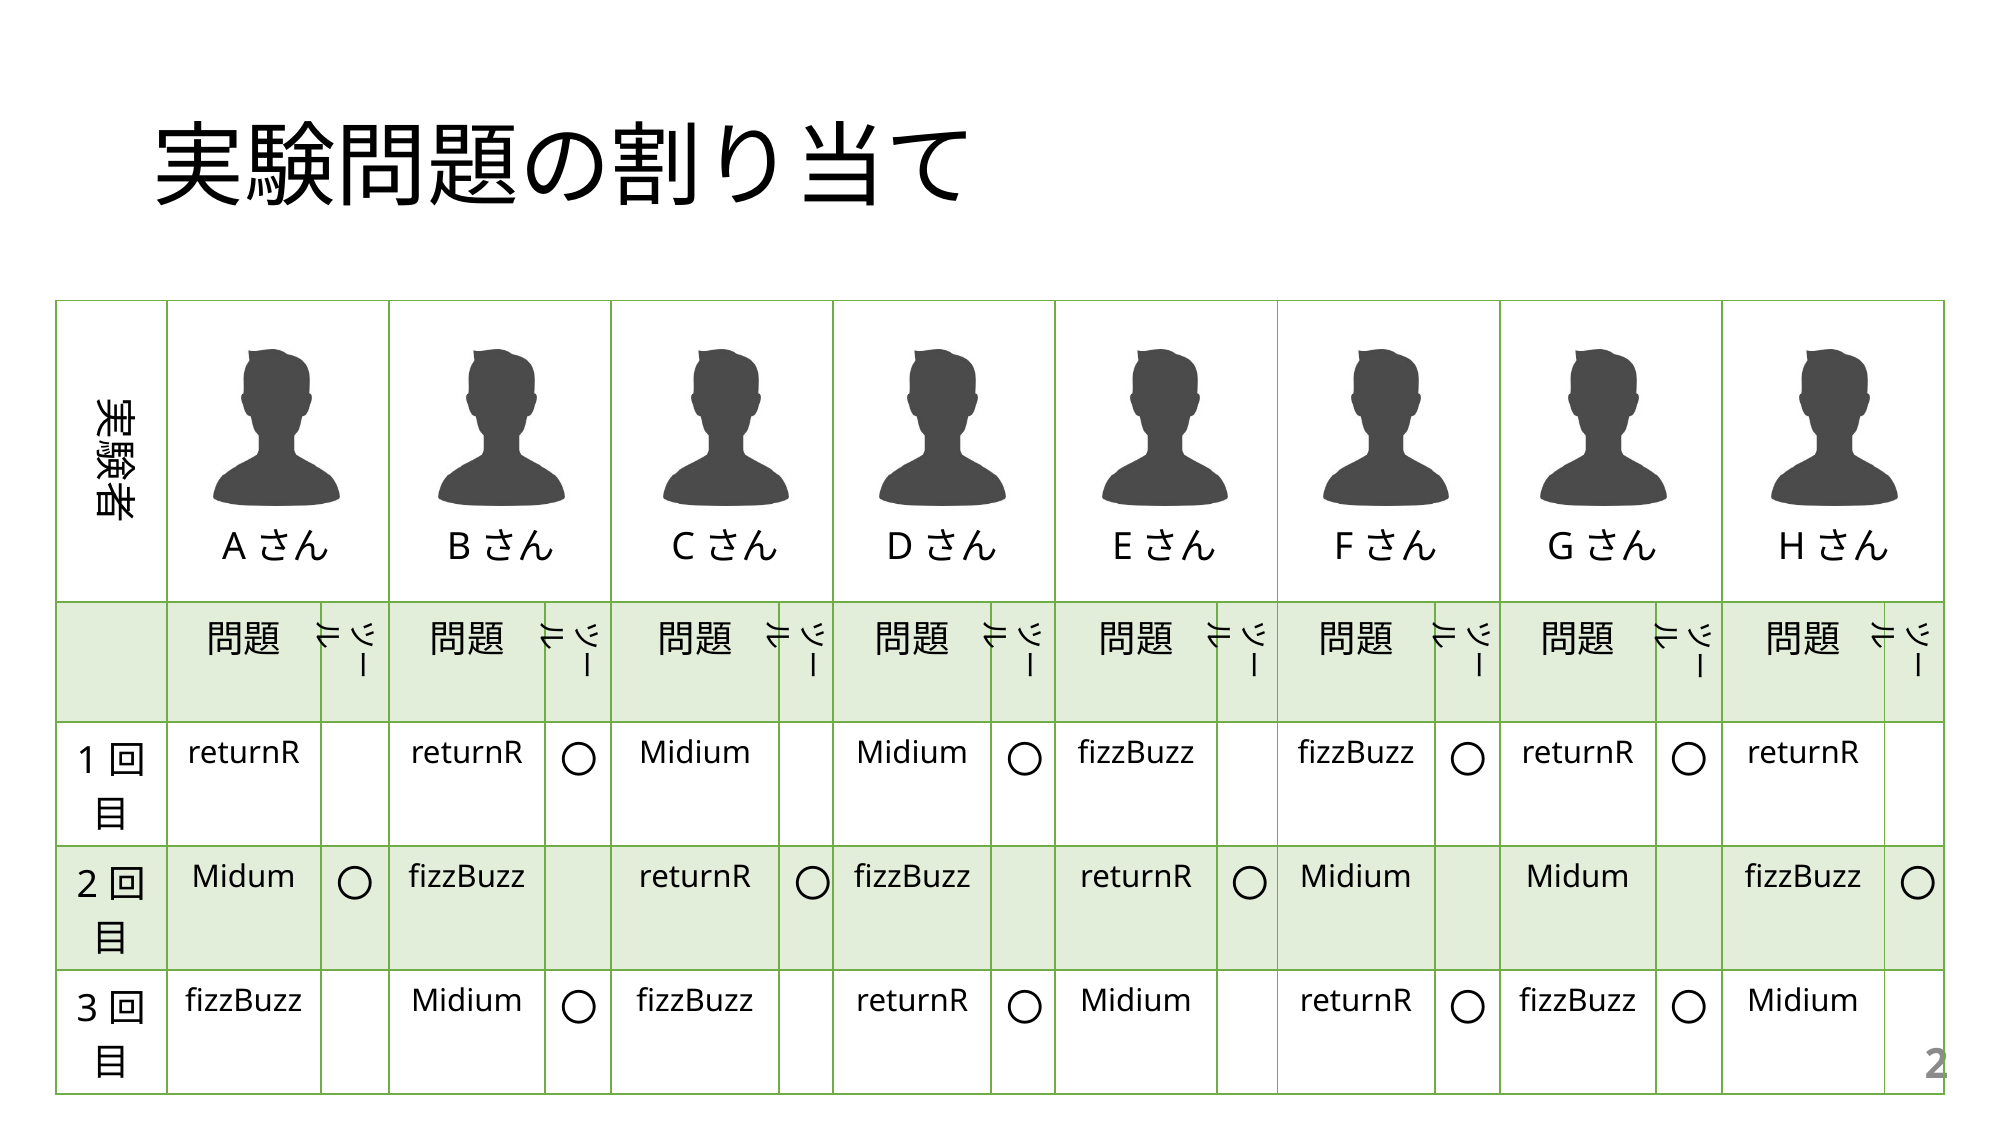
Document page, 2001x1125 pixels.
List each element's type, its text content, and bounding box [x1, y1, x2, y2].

table_cell Midium [612, 723, 778, 845]
table_cell [57, 603, 166, 721]
table_header [57, 301, 166, 601]
text_box Cさん [612, 514, 829, 575]
table_cell returnR [1278, 971, 1434, 1093]
table_cell 2回目 [57, 847, 166, 969]
text_box 実験者 [69, 382, 150, 554]
table_cell 〇 [322, 847, 388, 969]
table_header [1056, 575, 1277, 601]
table_cell Midium [390, 971, 544, 1093]
table_cell 問題 [168, 603, 320, 721]
table_header [168, 301, 388, 514]
table_cell 問題 [1056, 603, 1216, 721]
table_cell [1885, 971, 1943, 1035]
picture [863, 349, 1021, 506]
text_box ツール [547, 606, 613, 714]
table_header [390, 301, 610, 514]
table_cell Midium [1723, 971, 1884, 1035]
table_cell 〇 [546, 971, 610, 1093]
table_header [1056, 301, 1277, 514]
table_cell [1218, 971, 1277, 1093]
table_cell 〇 [1436, 723, 1499, 845]
table_cell returnR [390, 723, 544, 845]
table_cell [1657, 847, 1721, 969]
table_cell returnR [1723, 723, 1884, 845]
text_box ツール [1878, 606, 1945, 713]
picture [1086, 349, 1243, 506]
table_cell 〇 [1436, 971, 1499, 1093]
picture [422, 349, 580, 506]
table_cell [1885, 723, 1943, 845]
table_cell [1218, 723, 1277, 845]
text_box ツール [1660, 607, 1727, 714]
table_header [1278, 575, 1499, 601]
table_cell fizzBuzz [1056, 723, 1216, 845]
table_header [1501, 301, 1721, 601]
table_header [612, 575, 832, 601]
table_cell [1218, 713, 1277, 721]
picture [646, 349, 804, 506]
table_cell [322, 603, 388, 721]
table_cell [1657, 603, 1721, 721]
text_box ツール [773, 606, 840, 713]
table_header [612, 301, 832, 514]
table_cell 〇 [1218, 847, 1277, 969]
table_cell 問題 [612, 603, 778, 721]
table_cell [1885, 713, 1943, 721]
table_cell [546, 847, 610, 969]
text_box Fさん [1273, 514, 1490, 575]
table_header [168, 575, 388, 601]
table_cell [992, 847, 1054, 969]
table_header [834, 575, 1054, 601]
text_box Dさん [829, 514, 1052, 575]
table_cell fizzBuzz [834, 847, 990, 969]
table_cell fizzBuzz [390, 847, 544, 969]
table_cell 〇 [1657, 971, 1721, 1035]
slide_number 2 [1513, 1035, 1964, 1096]
table_cell Midum [168, 847, 320, 969]
picture [197, 349, 355, 506]
text_box Hさん [1721, 514, 1947, 575]
table_cell [780, 723, 832, 845]
table_cell Midum [1501, 847, 1655, 969]
table_cell returnR [612, 847, 778, 969]
picture [1755, 349, 1913, 506]
table_header [1723, 301, 1943, 514]
text_box Bさん [388, 514, 612, 575]
table_cell 〇 [780, 847, 832, 969]
table_header [834, 301, 1054, 514]
table_cell [1436, 603, 1499, 721]
table_cell [546, 603, 610, 721]
text_box Gさん [1490, 514, 1716, 575]
picture [1307, 349, 1464, 506]
table_cell 〇 [992, 971, 1054, 1093]
table_cell fizzBuzz [168, 971, 320, 1093]
table_cell 〇 [1885, 847, 1943, 969]
table_cell fizzBuzz [1501, 971, 1655, 1093]
table_cell [780, 971, 832, 1093]
table_cell 問題 [834, 603, 990, 721]
table_cell [1436, 847, 1499, 969]
picture [1524, 349, 1682, 506]
table_cell Midium [834, 723, 990, 845]
table_cell 3回目 [57, 971, 166, 1093]
table_cell fizzBuzz [1723, 847, 1884, 969]
table_cell fizzBuzz [1278, 723, 1434, 845]
text_box ツール [323, 606, 389, 713]
table_cell [992, 713, 1054, 721]
table_cell Midium [1278, 847, 1434, 969]
table_header [390, 575, 610, 601]
table_cell 問題 [1501, 603, 1655, 721]
table_header [1278, 301, 1499, 514]
table_cell returnR [168, 723, 320, 845]
table_cell Midium [1056, 971, 1216, 1093]
table_cell 〇 [546, 723, 610, 845]
text_box ツール [1439, 606, 1505, 713]
table_cell [780, 713, 832, 721]
text_box Eさん [1052, 514, 1273, 575]
table_cell fizzBuzz [612, 971, 778, 1093]
table_cell 1回目 [57, 723, 166, 845]
table_cell returnR [834, 971, 990, 1093]
title 実験問題の割り当て [137, 59, 1863, 278]
text_box Aさん [163, 514, 388, 575]
table_header [1723, 575, 1943, 601]
table_cell 〇 [1657, 723, 1721, 845]
table_cell [322, 971, 388, 1093]
text_box ツール [990, 606, 1057, 713]
table_cell [322, 723, 388, 845]
table_cell returnR [1501, 723, 1655, 845]
table_cell 問題 [1278, 603, 1434, 721]
text_box ツール [1214, 606, 1281, 713]
table_cell 問題 [390, 603, 544, 721]
table_cell 〇 [992, 723, 1054, 845]
table_cell returnR [1056, 847, 1216, 969]
table_cell 問題 [1723, 603, 1884, 721]
